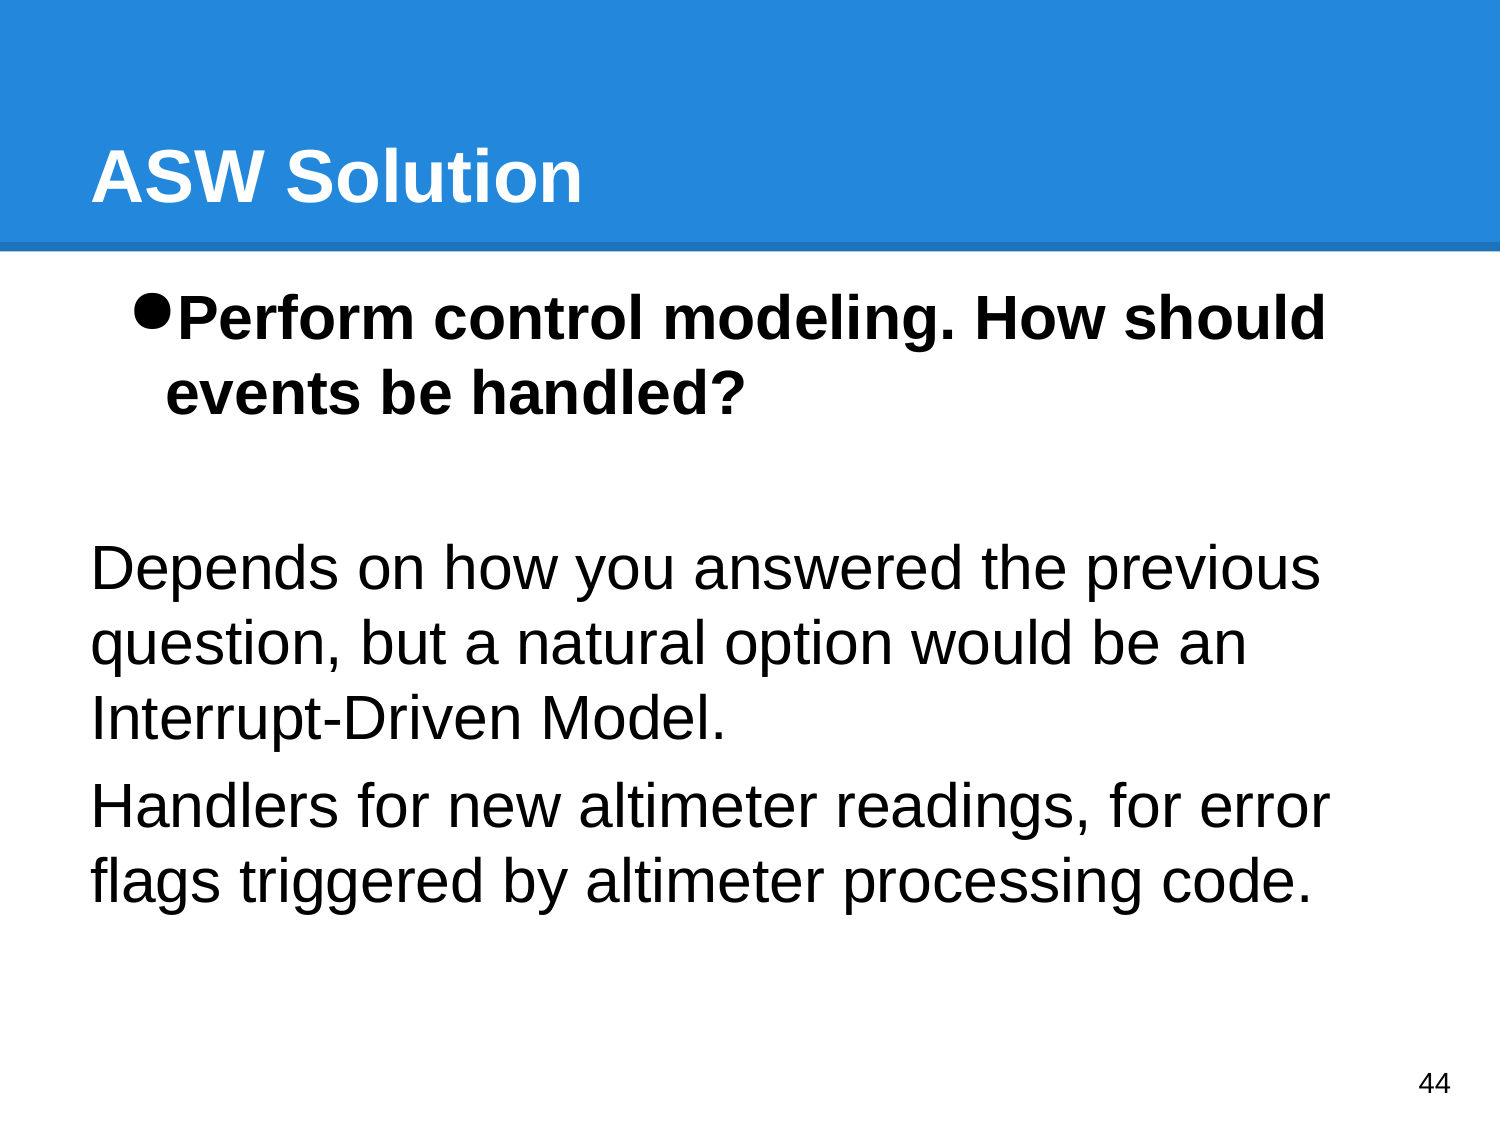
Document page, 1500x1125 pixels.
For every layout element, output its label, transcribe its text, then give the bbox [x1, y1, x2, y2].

title ASW Solution [75, 45, 1425, 233]
slide_number ‹#› [1403, 1038, 1494, 1125]
list Perform control modeling. How should events be handled? Depends on how you answered the previous question, but a natural option would be an Interrupt-Driven Model. Handlers for new altimeter readings, for error flags triggered by altimeter processing code. [75, 262, 1425, 1078]
